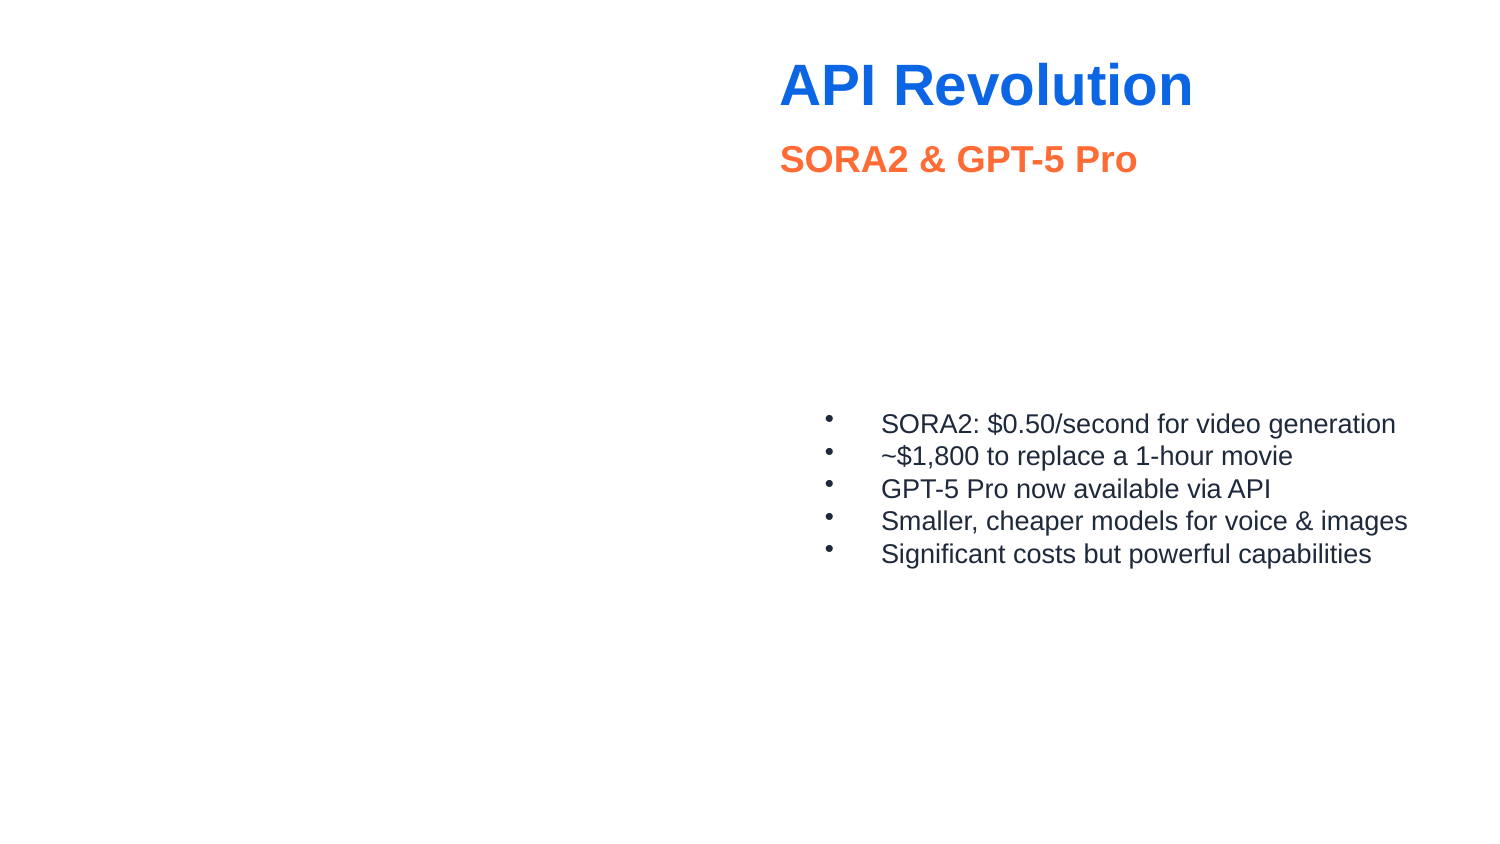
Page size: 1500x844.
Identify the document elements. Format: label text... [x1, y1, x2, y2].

text_box SORA2 & GPT-5 Pro [764, 127, 1455, 188]
text_box API Revolution [764, 44, 1455, 120]
text_box SORA2: $0.50/second for video generation ~$1,800 to replace a 1-hour movie GPT-5 Pro now available via API Smaller, cheaper models for voice & images Significant costs but powerful capabilities [809, 202, 1455, 773]
